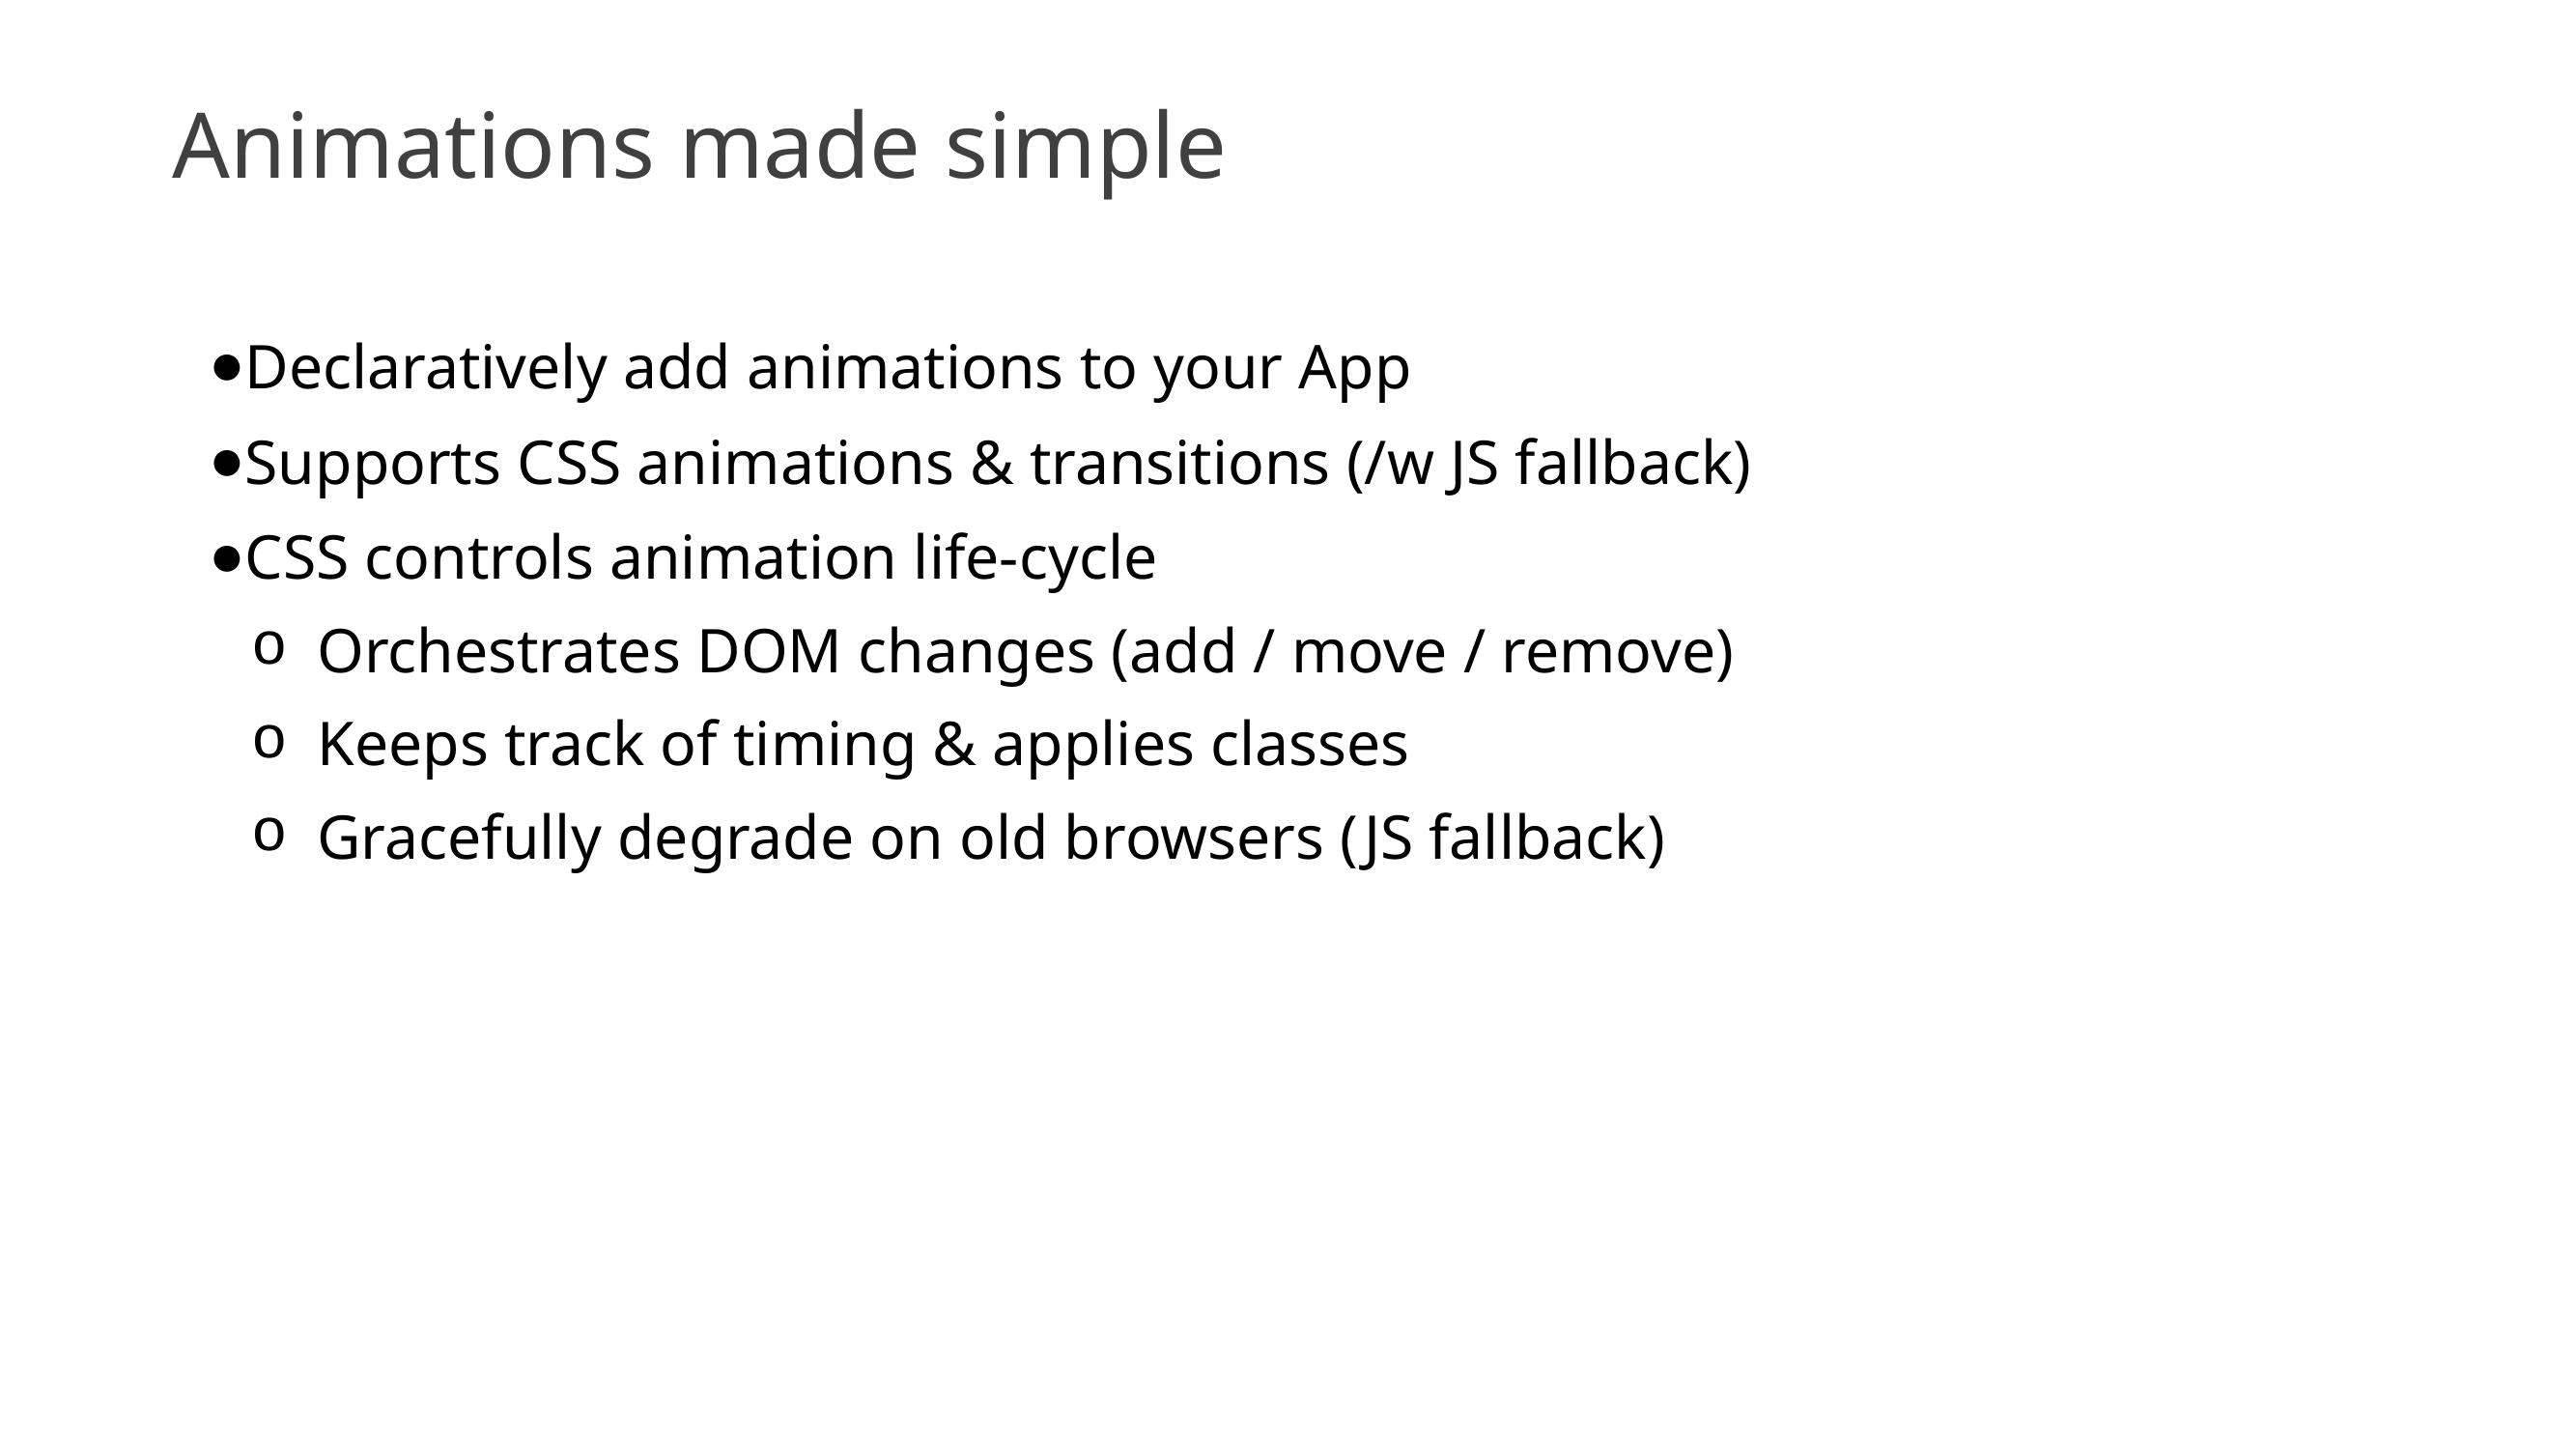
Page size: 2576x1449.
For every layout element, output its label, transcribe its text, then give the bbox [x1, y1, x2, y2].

title Animations made simple [149, 26, 2423, 222]
list Declaratively add animations to your App Supports CSS animations & transitions (/w JS fallback) CSS controls animation life-cycle Orchestrates DOM changes (add / move / remove) Keeps track of timing & applies classes Gracefully degrade on old browsers (JS fallback) [149, 294, 2423, 1289]
